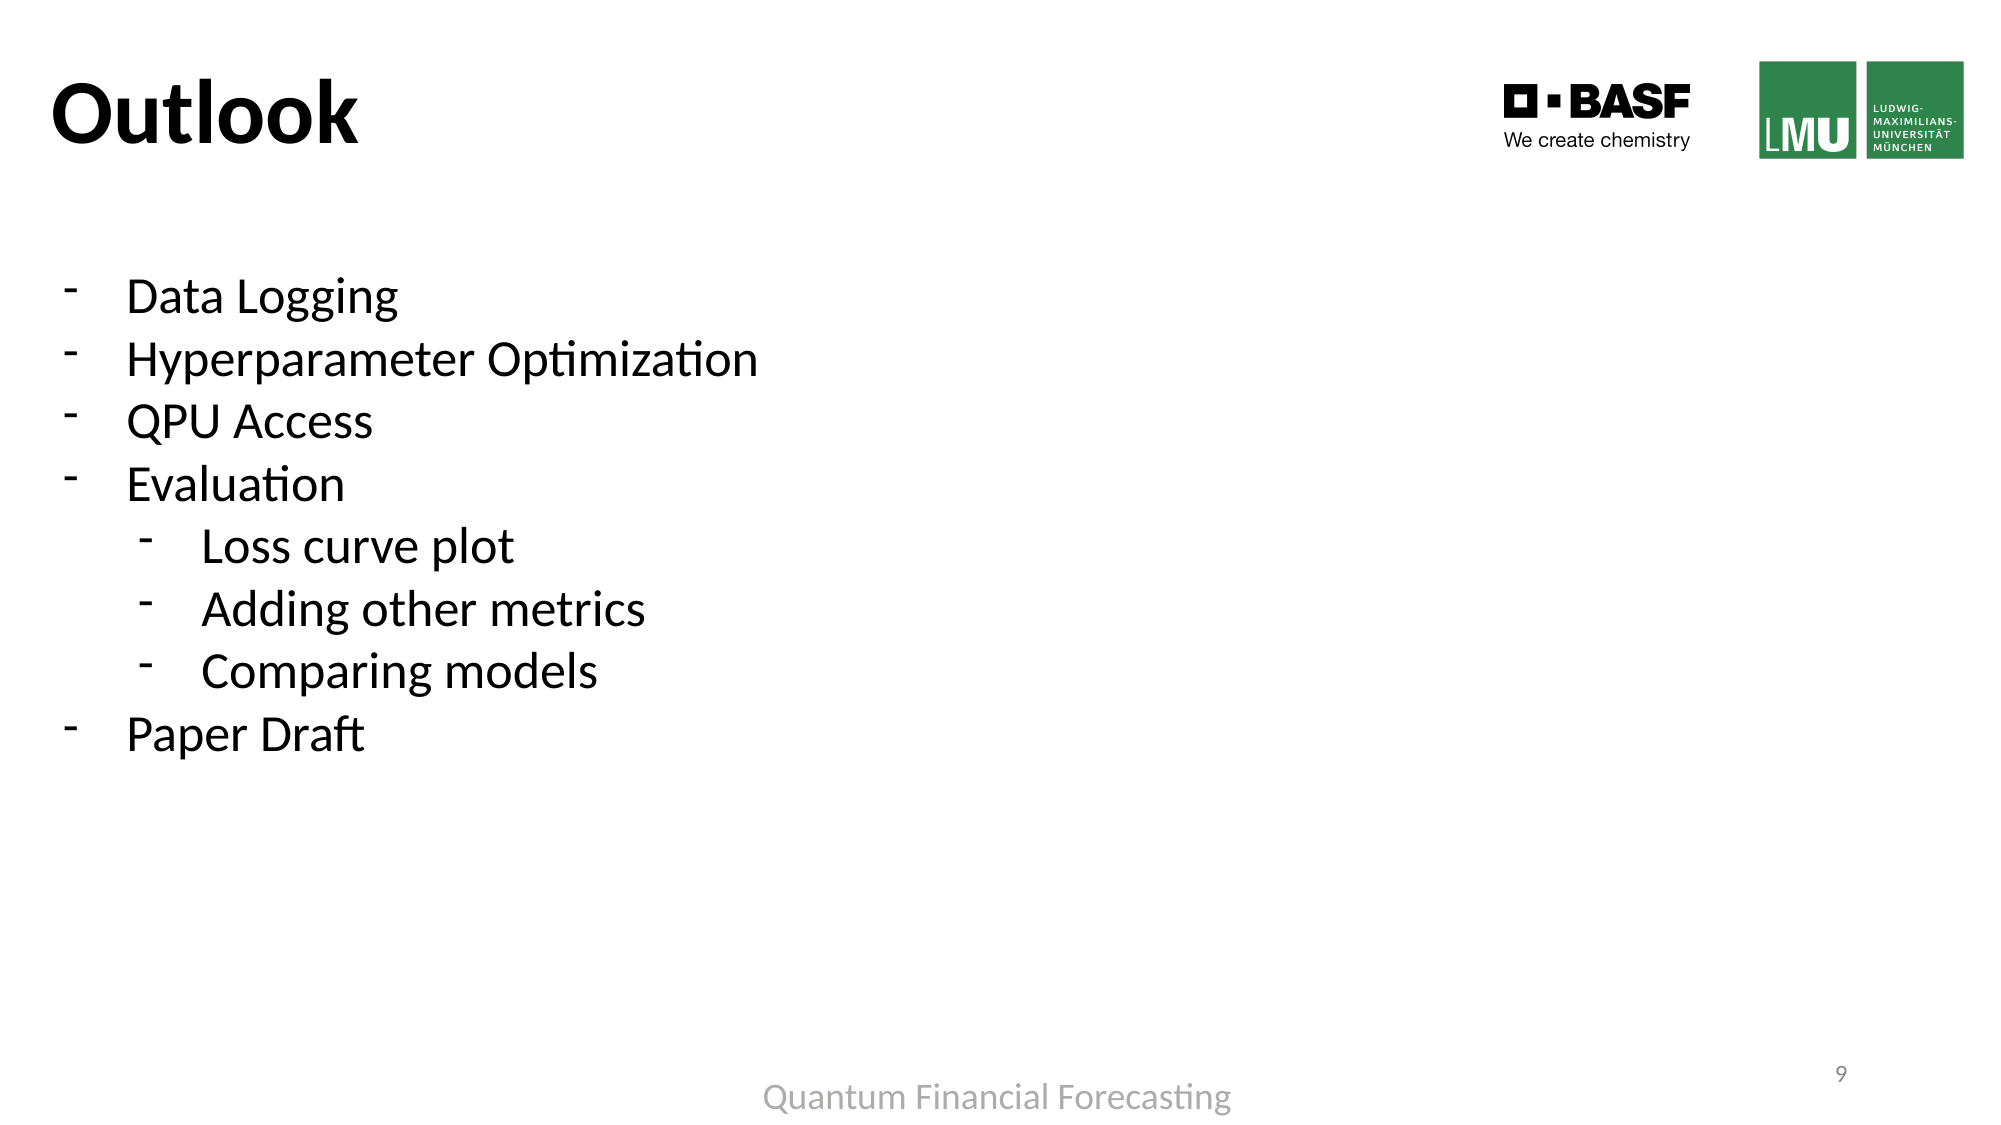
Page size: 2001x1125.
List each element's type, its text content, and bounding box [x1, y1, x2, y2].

slide_number ‹#› [1412, 1042, 1863, 1103]
text_box Outlook [36, 43, 1347, 169]
picture [1749, 51, 1975, 170]
text_box Quantum Financial Forecasting [747, 1064, 1253, 1125]
picture [1504, 82, 1691, 151]
text_box Data Logging Hyperparameter Optimization QPU Access Evaluation Loss curve plot Adding other metrics Comparing models Paper Draft [36, 246, 1830, 947]
